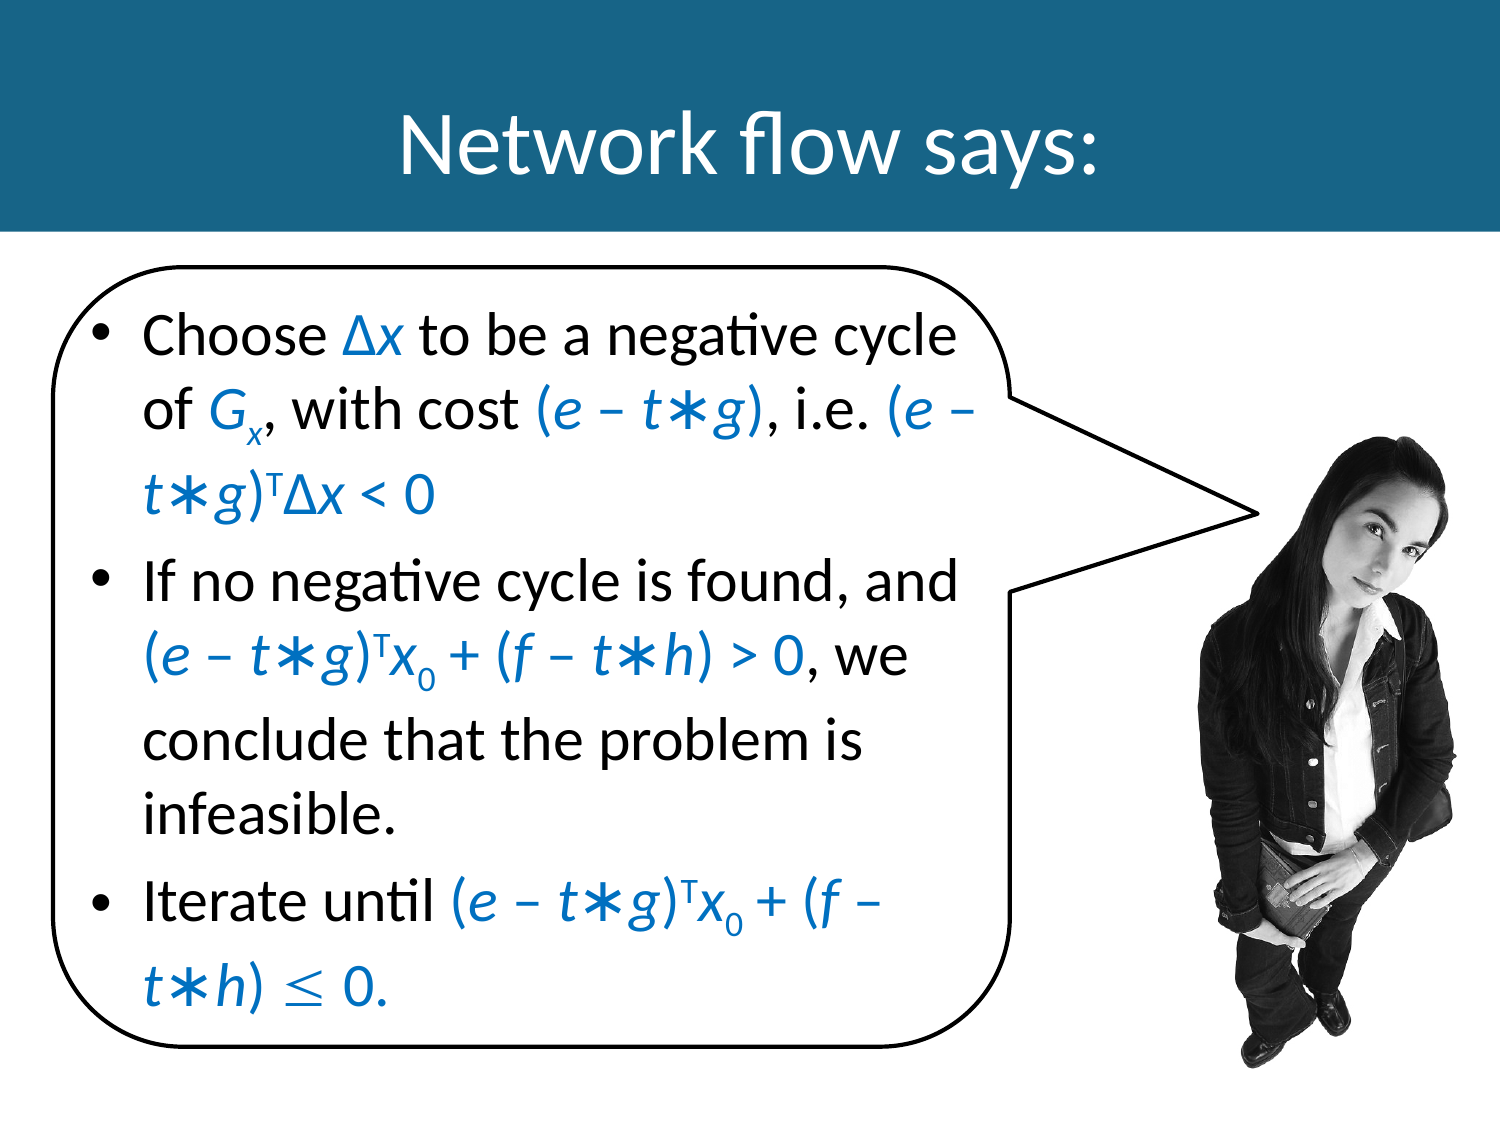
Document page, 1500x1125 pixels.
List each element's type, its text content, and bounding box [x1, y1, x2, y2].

picture [1195, 433, 1459, 1071]
list Choose ∆x to be a negative cycle of Gx, with cost (e – t∗g), i.e. (e – t∗g)T∆x < 0 If no negative cycle is found, and (e – t∗g)Tx0 + (f – t∗h) > 0, we conclude that the problem is infeasible. Iterate until (e – t∗g)Tx0 + (f – t∗h)  0. [75, 286, 998, 1029]
title Network flow says: [75, 44, 1425, 232]
picture [1195, 488, 1249, 530]
